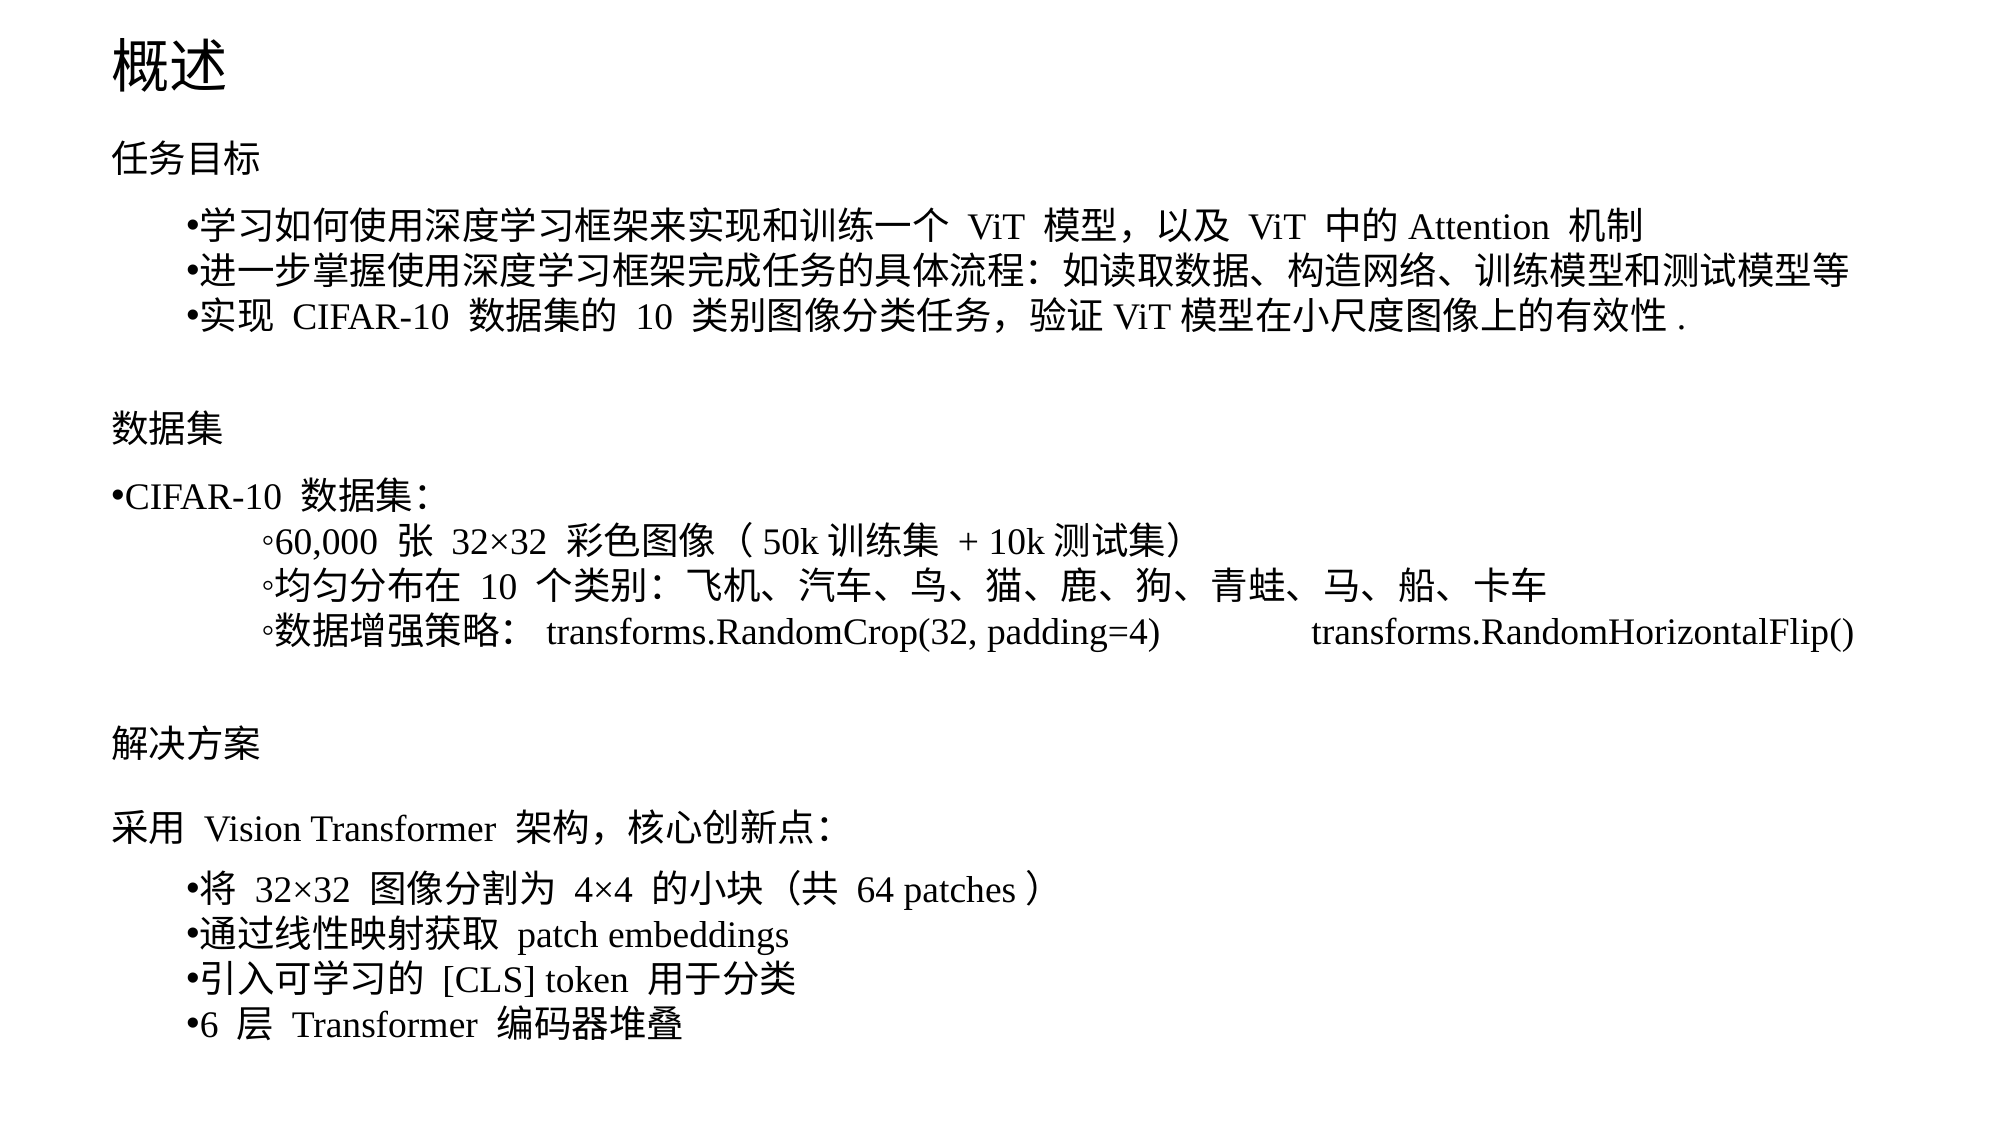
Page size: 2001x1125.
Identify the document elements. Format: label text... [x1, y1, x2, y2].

text_box 概述 任务目标 学习如何使用深度学习框架来实现和训练一个 ViT 模型，以及 ViT 中的Attention 机制 进一步掌握使用深度学习框架完成任务的具体流程：如读取数据、构造网络、训练模型和测试模型等 实现 CIFAR-10 数据集的 10 类别图像分类任务，验证ViT模型在小尺度图像上的有效性. 数据集 CIFAR-10 数据集： 60,000 张 32×32 彩色图像（50k训练集 + 10k测试集） 均匀分布在 10 个类别：飞机、汽车、鸟、猫、鹿、狗、青蛙、马、船、卡车 数据增强策略：transforms.RandomCrop(32, padding=4) transforms.RandomHorizontalFlip() 解决方案 采用 Vision Transformer 架构，核心创新点： 将 32×32 图像分割为 4×4 的小块（共 64 patches） 通过线性映射获取 patch embeddings 引入可学习的 [CLS] token 用于分类 6 层 Transformer 编码器堆叠 [96, 22, 1904, 1053]
